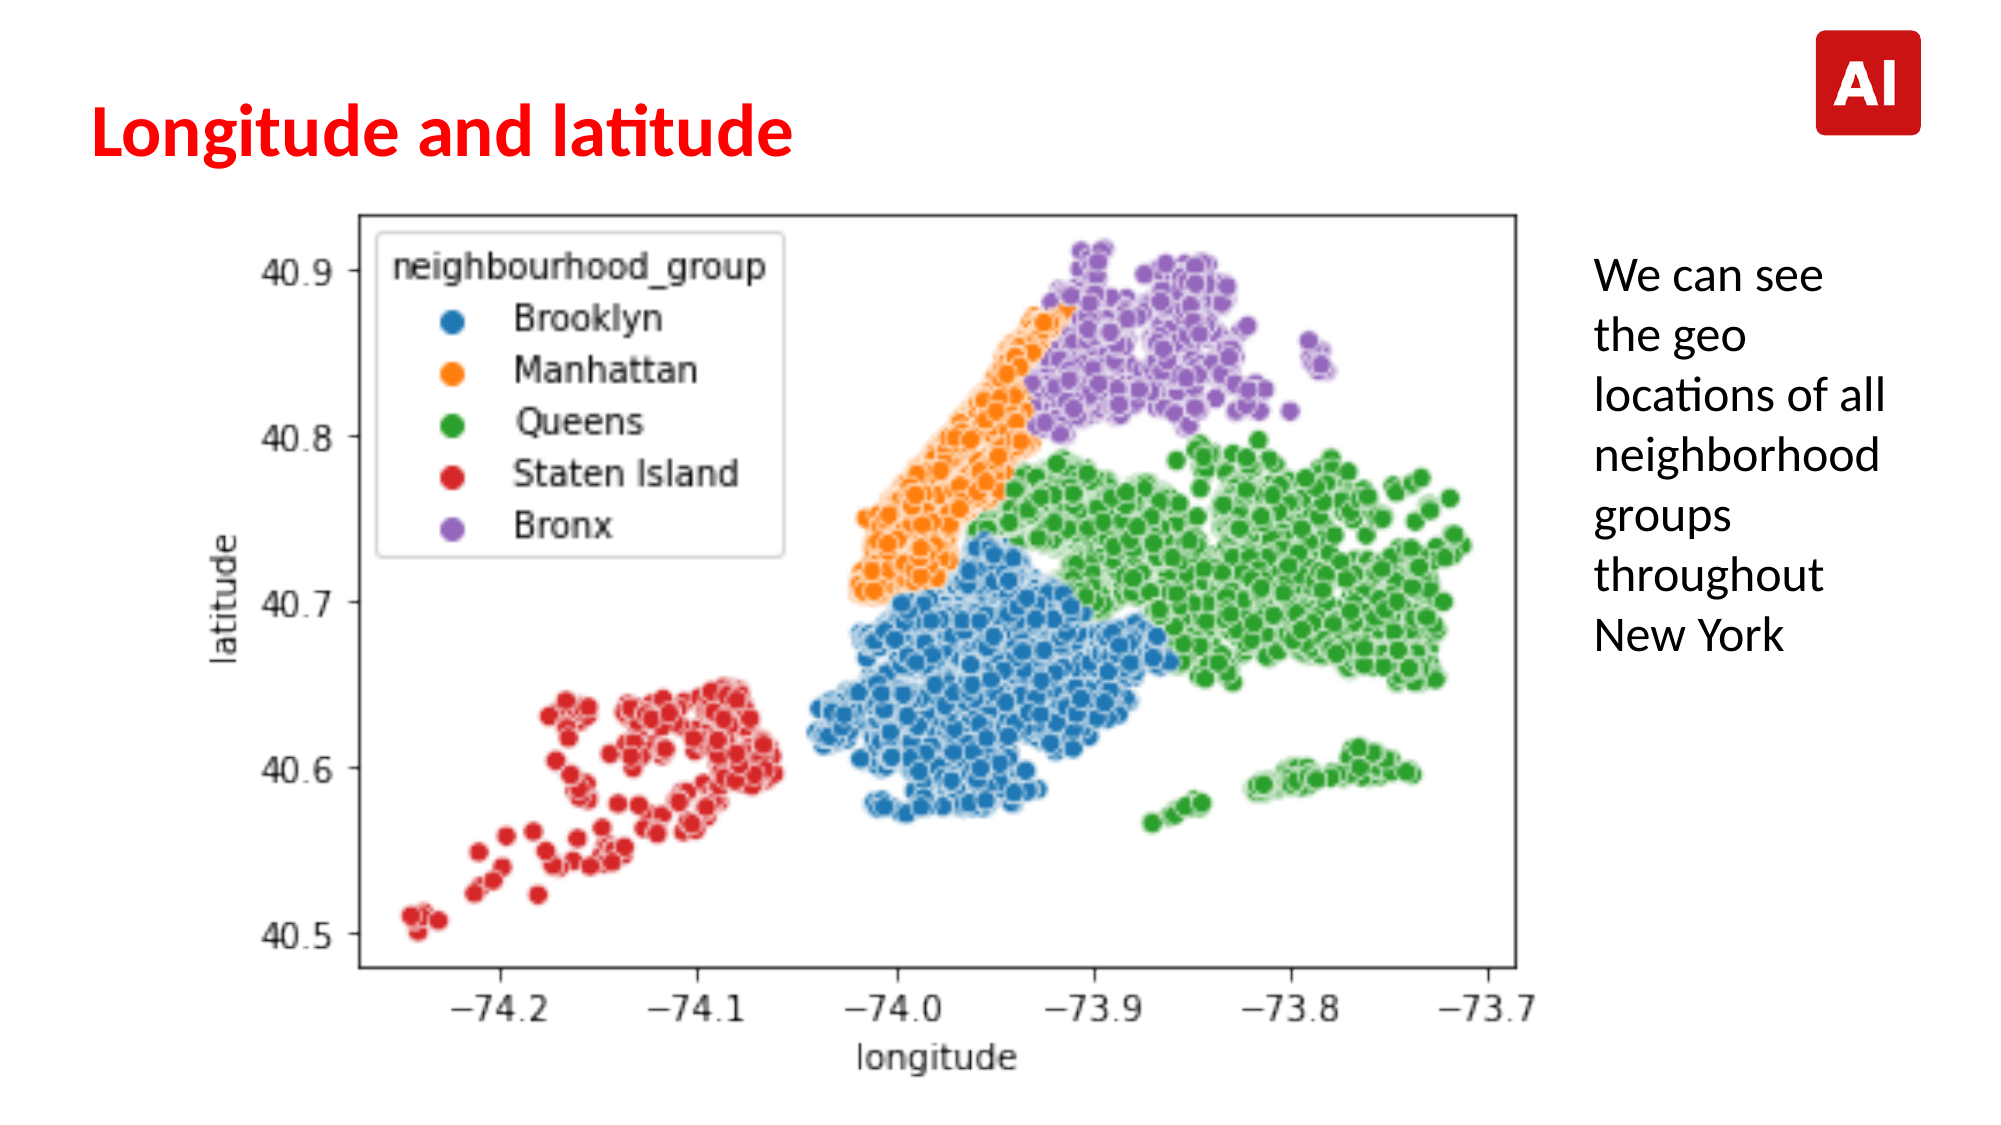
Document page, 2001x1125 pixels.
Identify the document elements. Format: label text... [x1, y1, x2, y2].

picture [1815, 30, 1921, 136]
text_box We can see the geo locations of all neighborhood groups throughout New York [1578, 234, 1915, 670]
picture [186, 194, 1564, 1099]
text_box Longitude and latitude [76, 73, 1773, 179]
